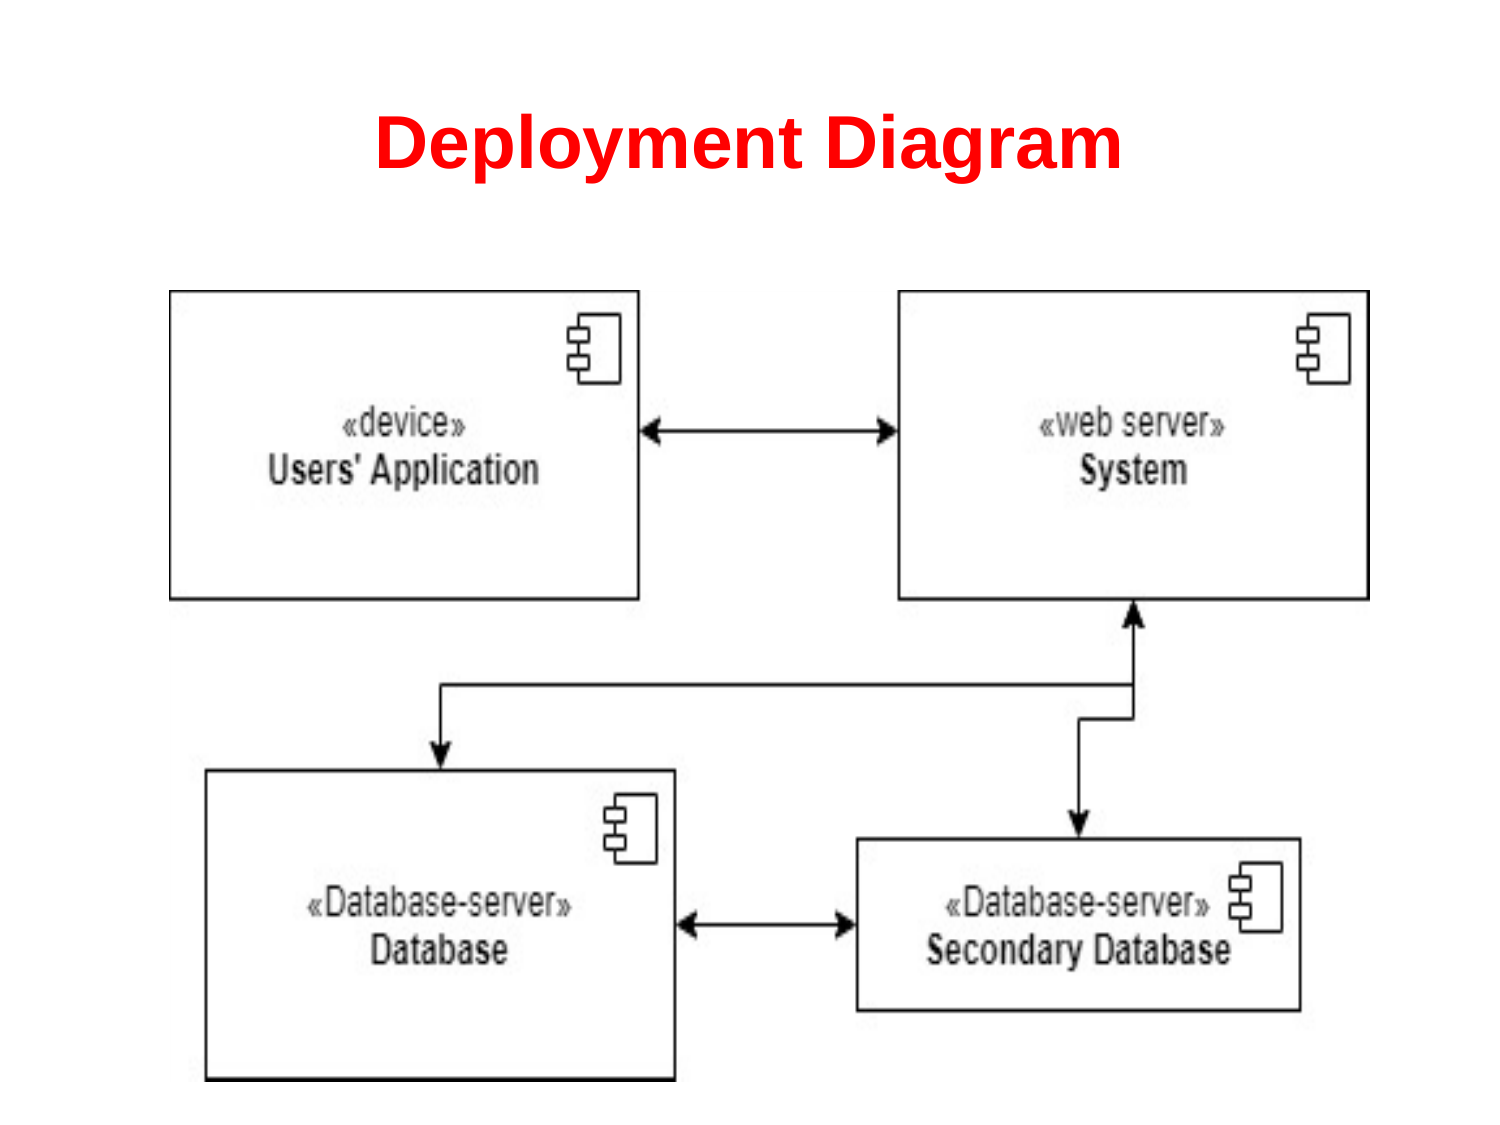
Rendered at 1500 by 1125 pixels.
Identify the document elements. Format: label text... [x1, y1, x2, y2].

title Deployment Diagram [75, 45, 1425, 233]
picture [169, 290, 1370, 1082]
